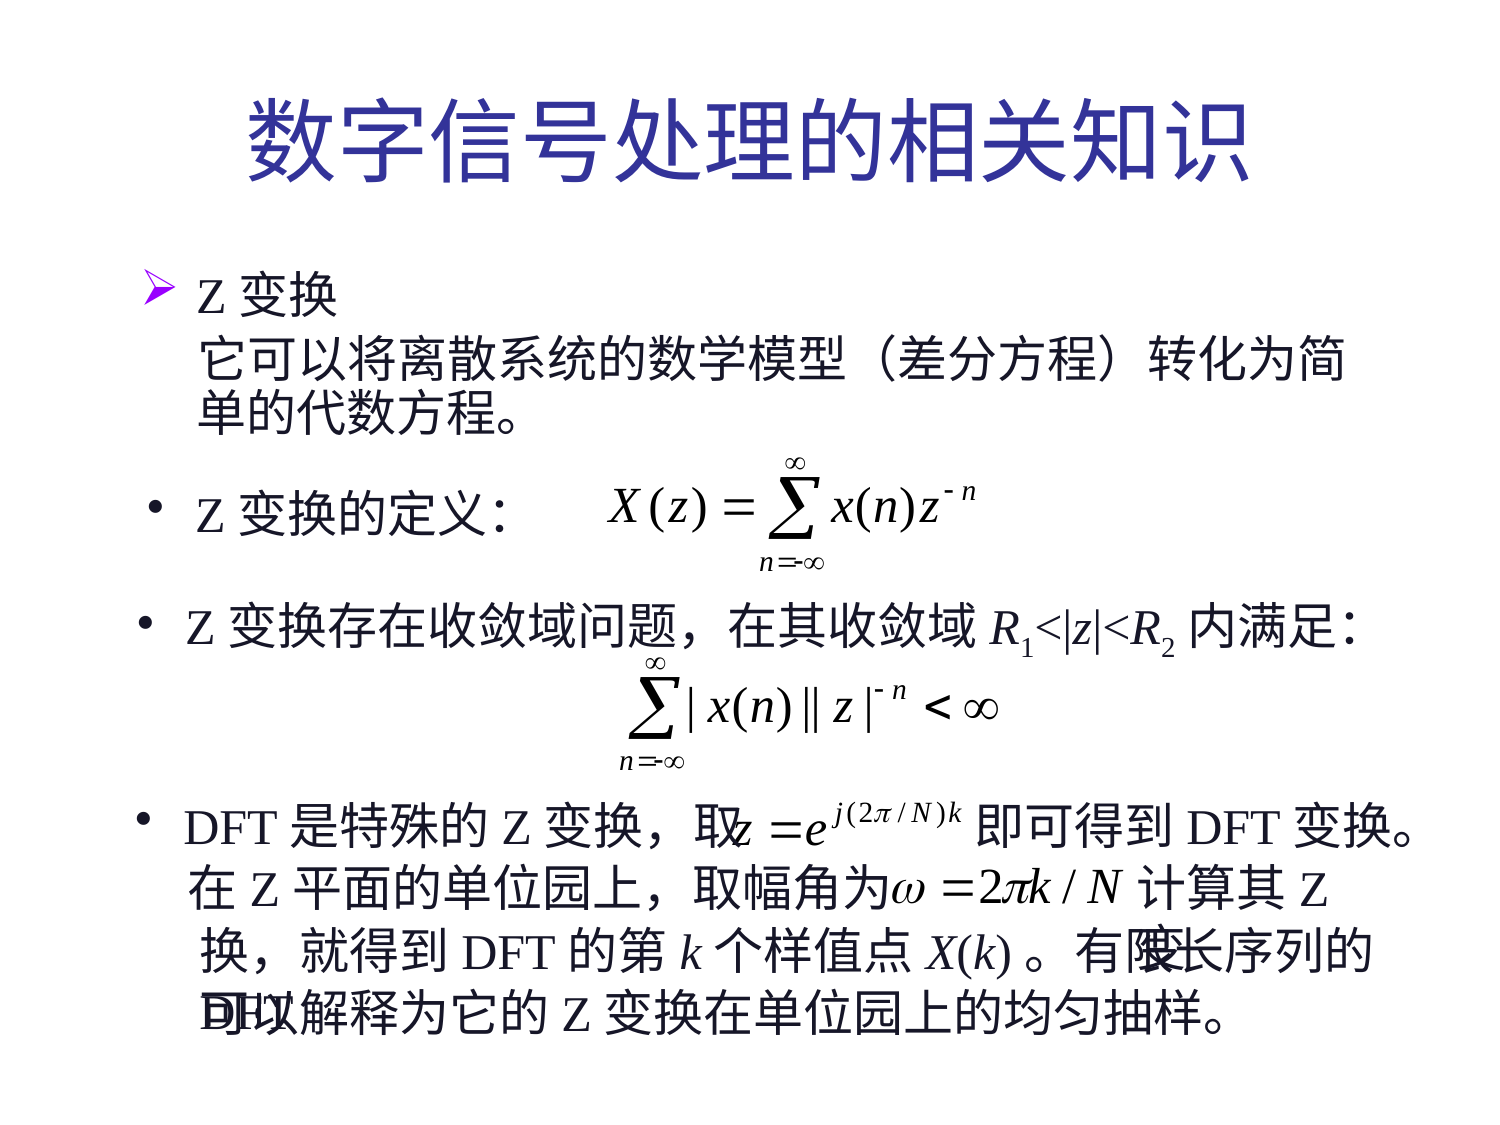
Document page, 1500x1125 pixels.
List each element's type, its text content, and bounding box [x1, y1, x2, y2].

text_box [146, 438, 989, 582]
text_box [146, 786, 1435, 1050]
title 数字信号处理的相关知识 [75, 45, 1425, 233]
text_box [146, 587, 1378, 782]
list Z变换 它可以将离散系统的数学模型（差分方程）转化为简单的代数方程。 [125, 262, 1400, 450]
